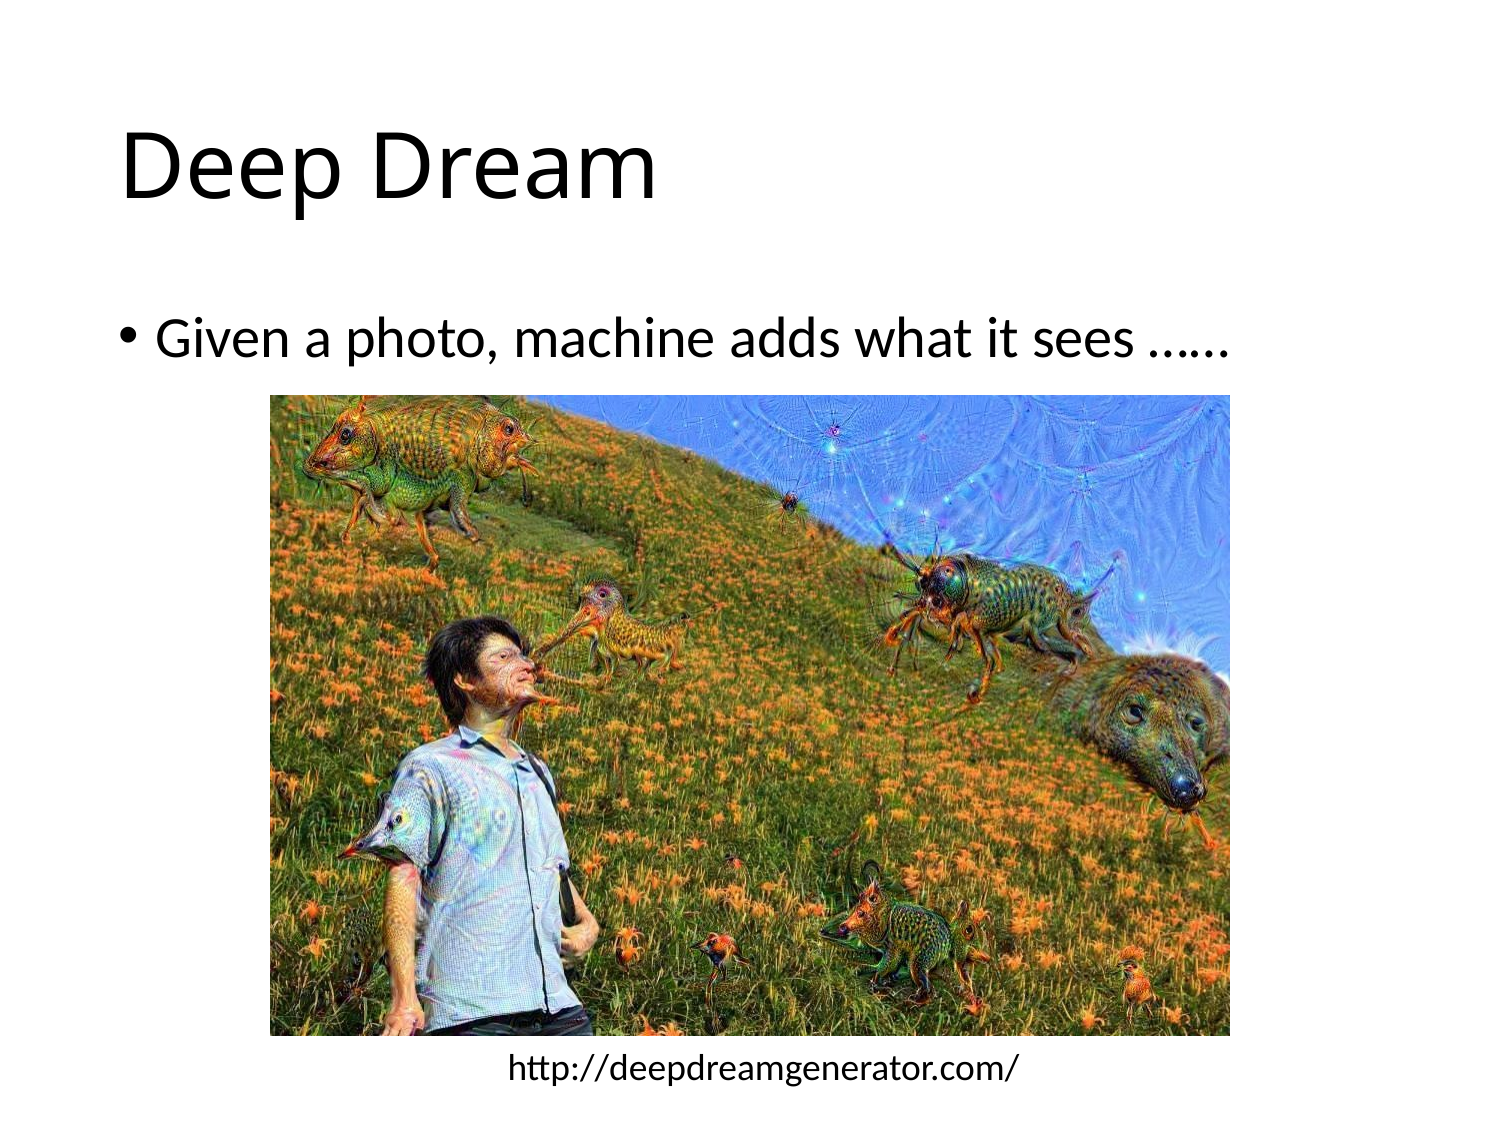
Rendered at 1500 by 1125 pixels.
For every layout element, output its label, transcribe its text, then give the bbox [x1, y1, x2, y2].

picture [270, 395, 1230, 1036]
title Deep Dream [103, 59, 1397, 278]
text_box http://deepdreamgenerator.com/ [492, 1036, 1035, 1095]
list Given a photo, machine adds what it sees …… [103, 299, 1397, 1014]
